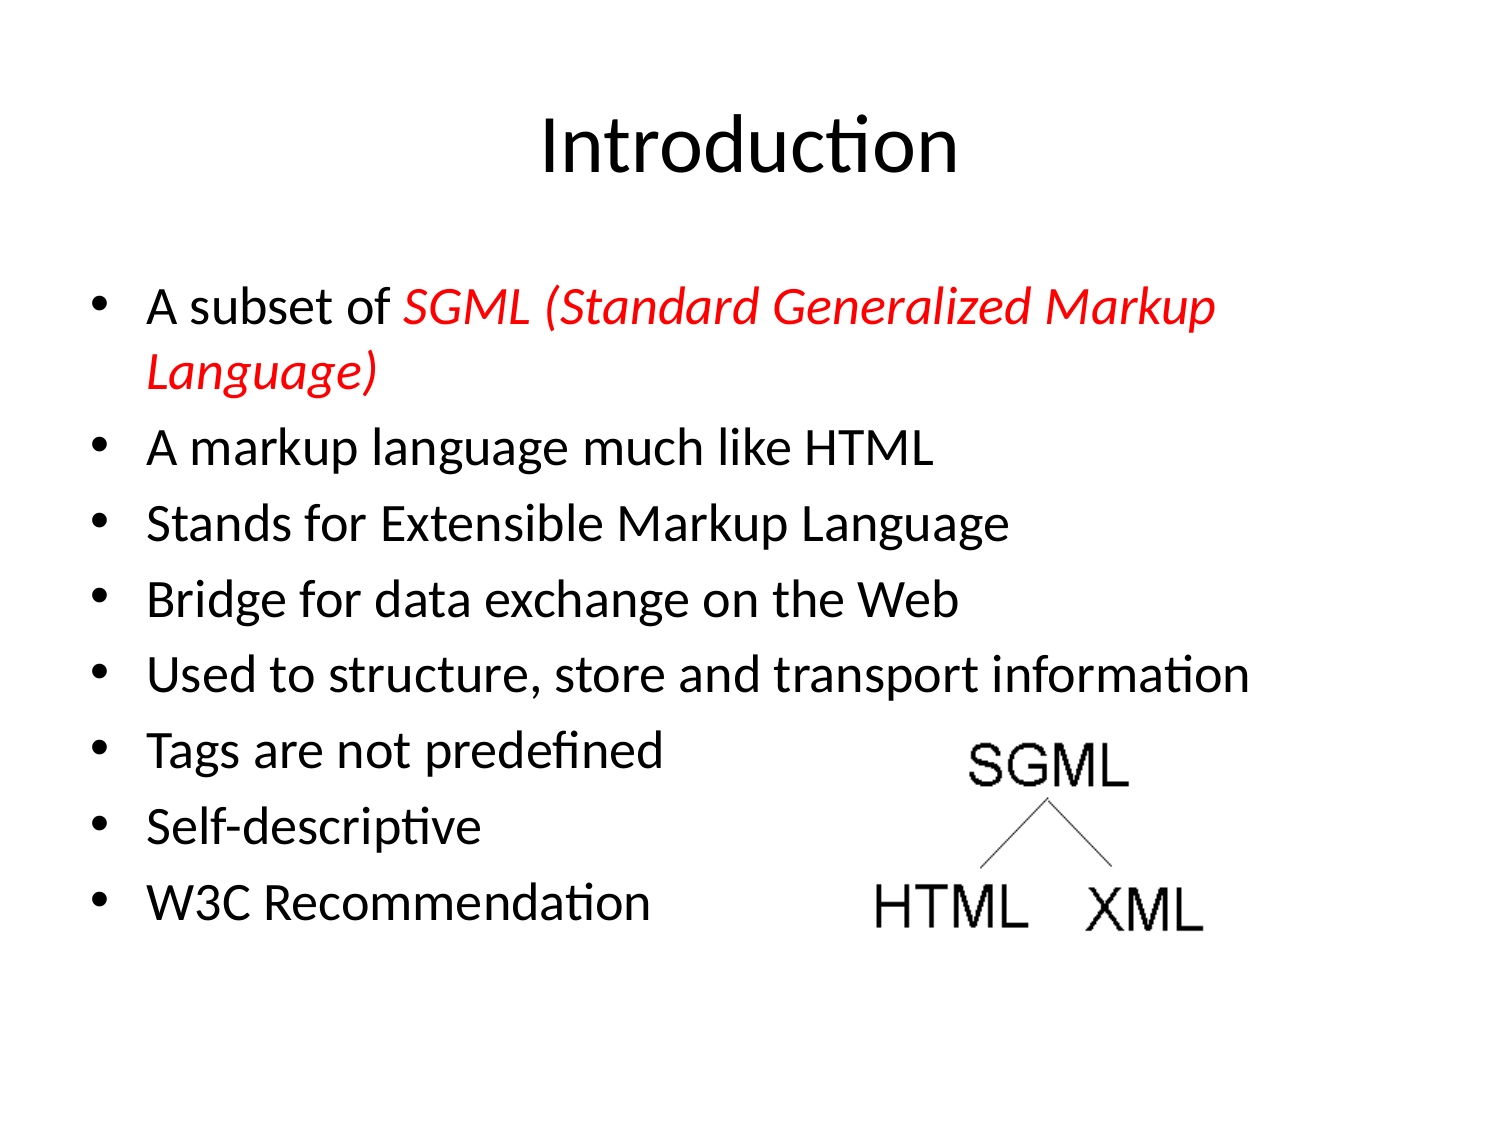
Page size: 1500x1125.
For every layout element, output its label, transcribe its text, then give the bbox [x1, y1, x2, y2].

title Introduction [75, 45, 1425, 233]
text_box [849, 724, 1226, 960]
list A subset of SGML (Standard Generalized Markup Language) A markup language much like HTML Stands for Extensible Markup Language Bridge for data exchange on the Web Used to structure, store and transport information Tags are not predefined Self-descriptive W3C Recommendation [75, 262, 1425, 1005]
